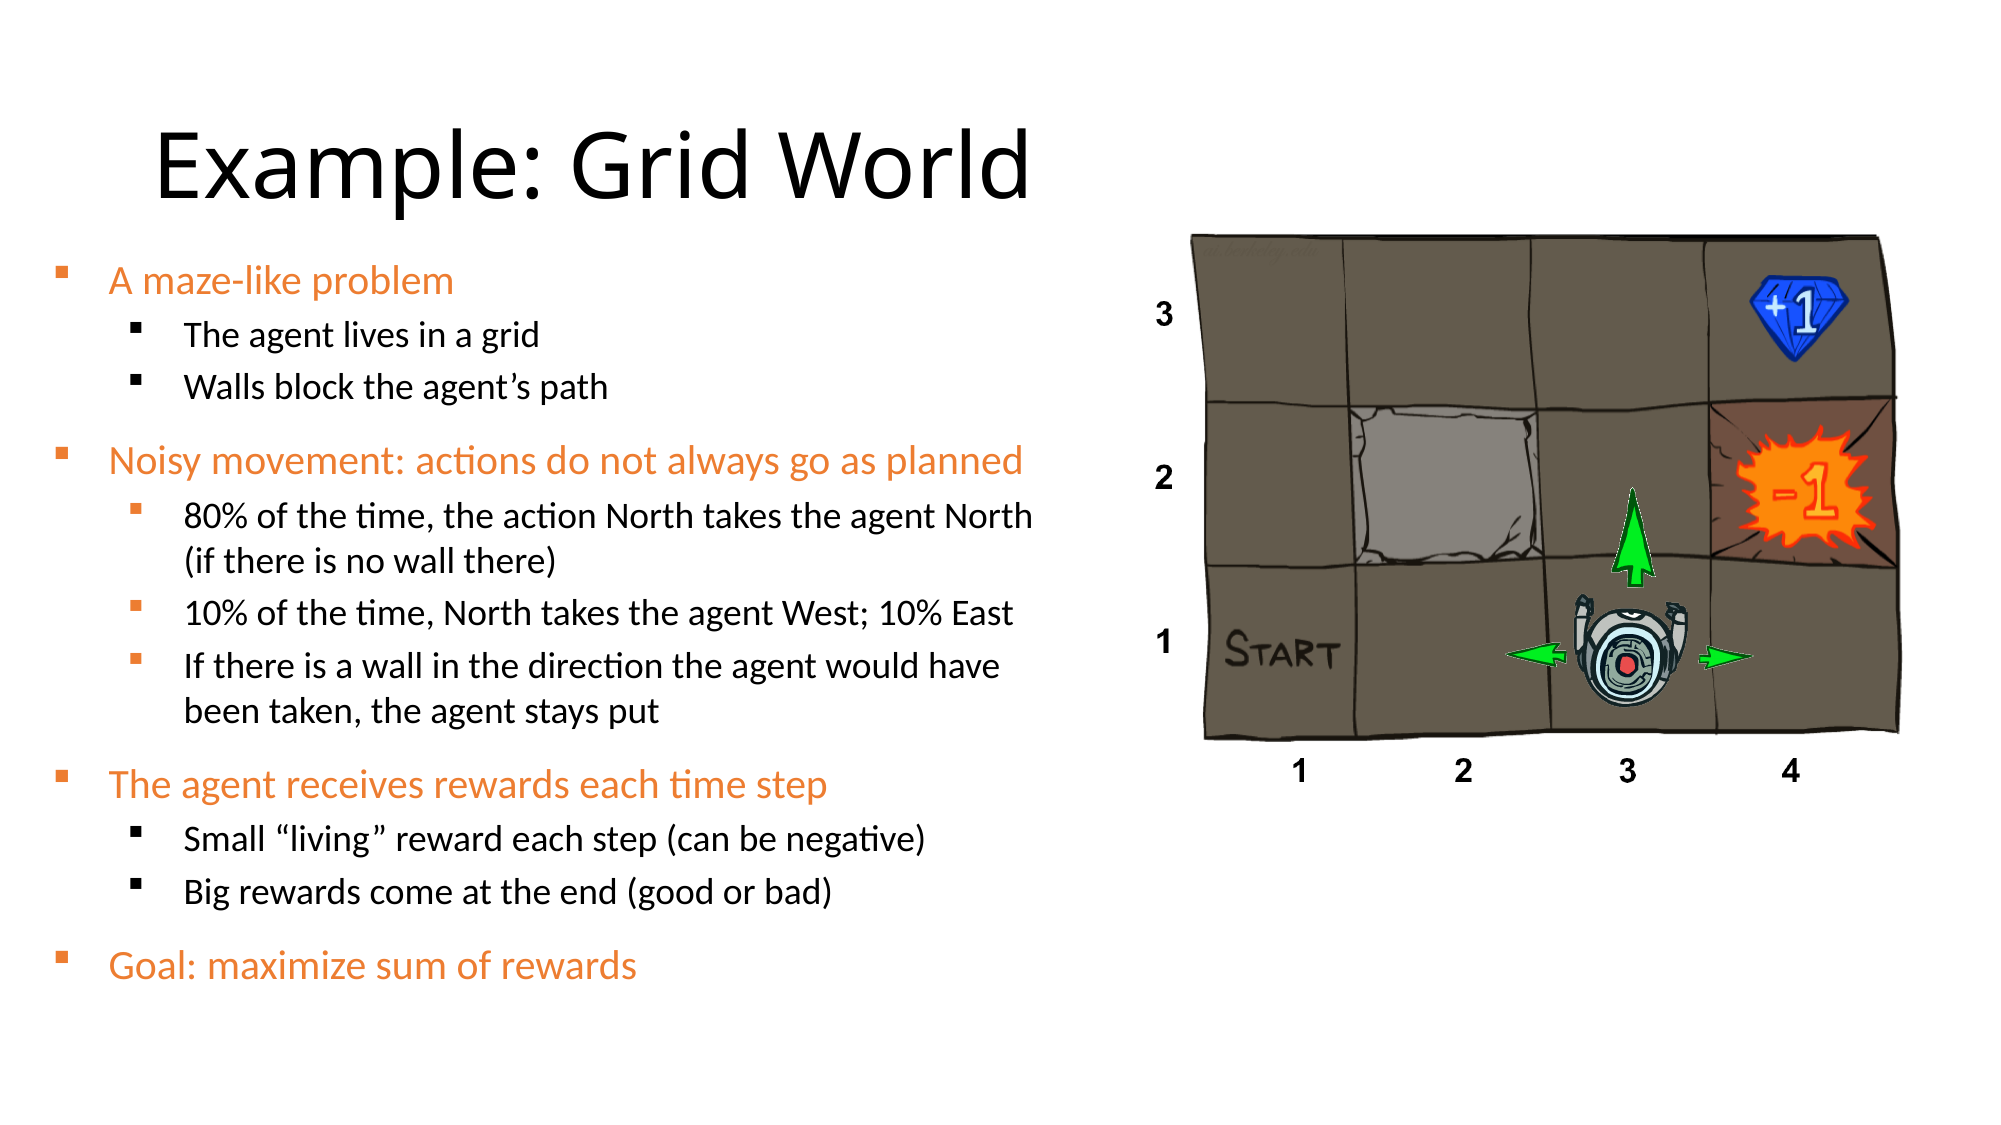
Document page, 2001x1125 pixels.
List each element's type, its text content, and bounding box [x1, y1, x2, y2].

title Example: Grid World [137, 59, 1863, 278]
text_box A maze-like problem The agent lives in a grid Walls block the agent’s path Noisy movement: actions do not always go as planned 80% of the time, the action North takes the agent North (if there is no wall there) 10% of the time, North takes the agent West; 10% East If there is a wall in the direction the agent would have been taken, the agent stays put The agent receives rewards each time step Small “living” reward each step (can be negative) Big rewards come at the end (good or bad) Goal: maximize sum of rewards [37, 245, 1100, 988]
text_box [1181, 224, 1910, 750]
picture [1146, 224, 1885, 797]
